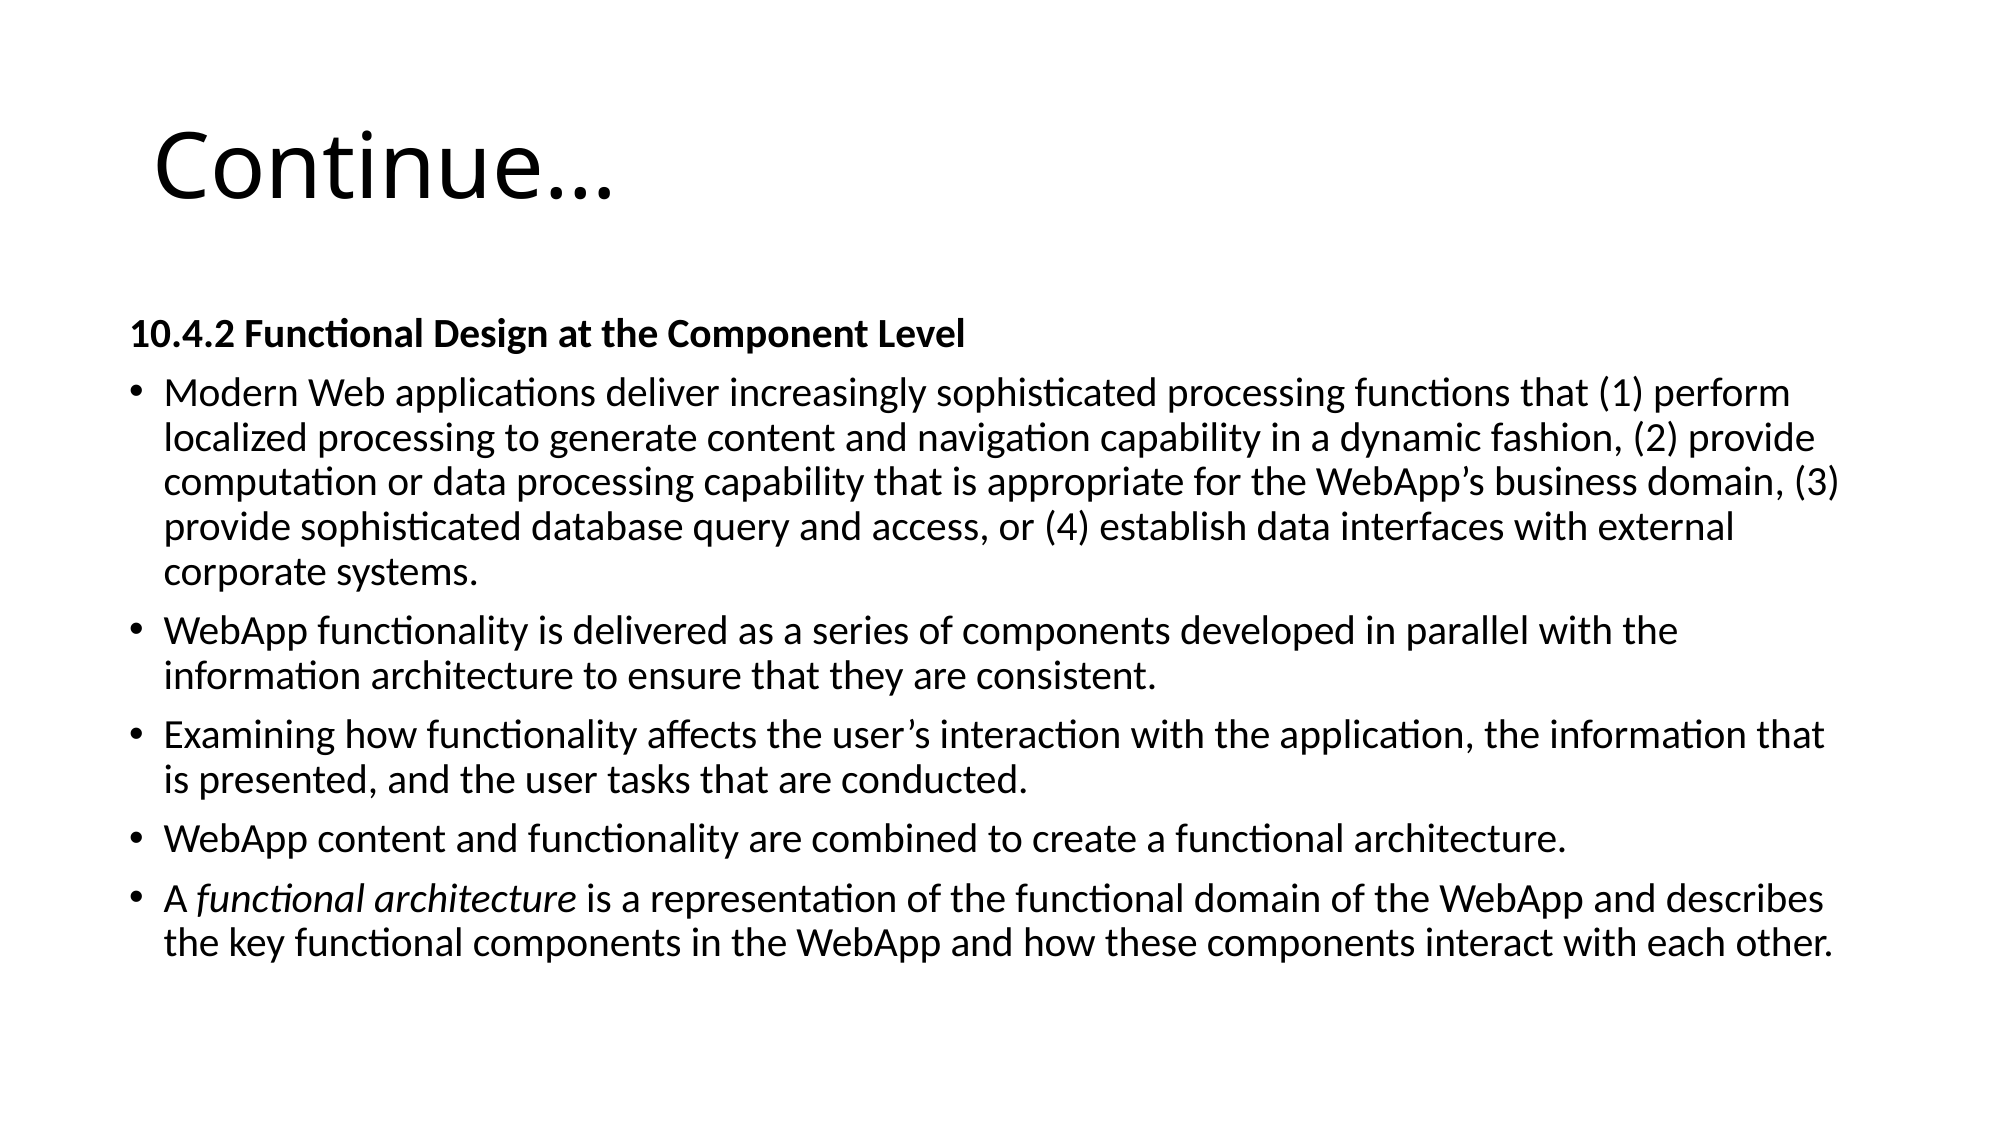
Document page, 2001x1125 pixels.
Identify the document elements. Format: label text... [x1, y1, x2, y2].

title Continue… [137, 59, 1863, 239]
list 10.4.2 Functional Design at the Component Level Modern Web applications deliver increasingly sophisticated processing functions that (1) perform localized processing to generate content and navigation capability in a dynamic fashion, (2) provide computation or data processing capability that is appropriate for the WebApp’s business domain, (3) provide sophisticated database query and access, or (4) establish data interfaces with external corporate systems. WebApp functionality is delivered as a series of components developed in parallel with the information architecture to ensure that they are consistent. Examining how functionality affects the user’s interaction with the application, the information that is presented, and the user tasks that are conducted. WebApp content and functionality are combined to create a functional architecture. A functional architecture is a representation of the functional domain of the WebApp and describes the key functional components in the WebApp and how these components interact with each other. [114, 239, 1863, 1014]
